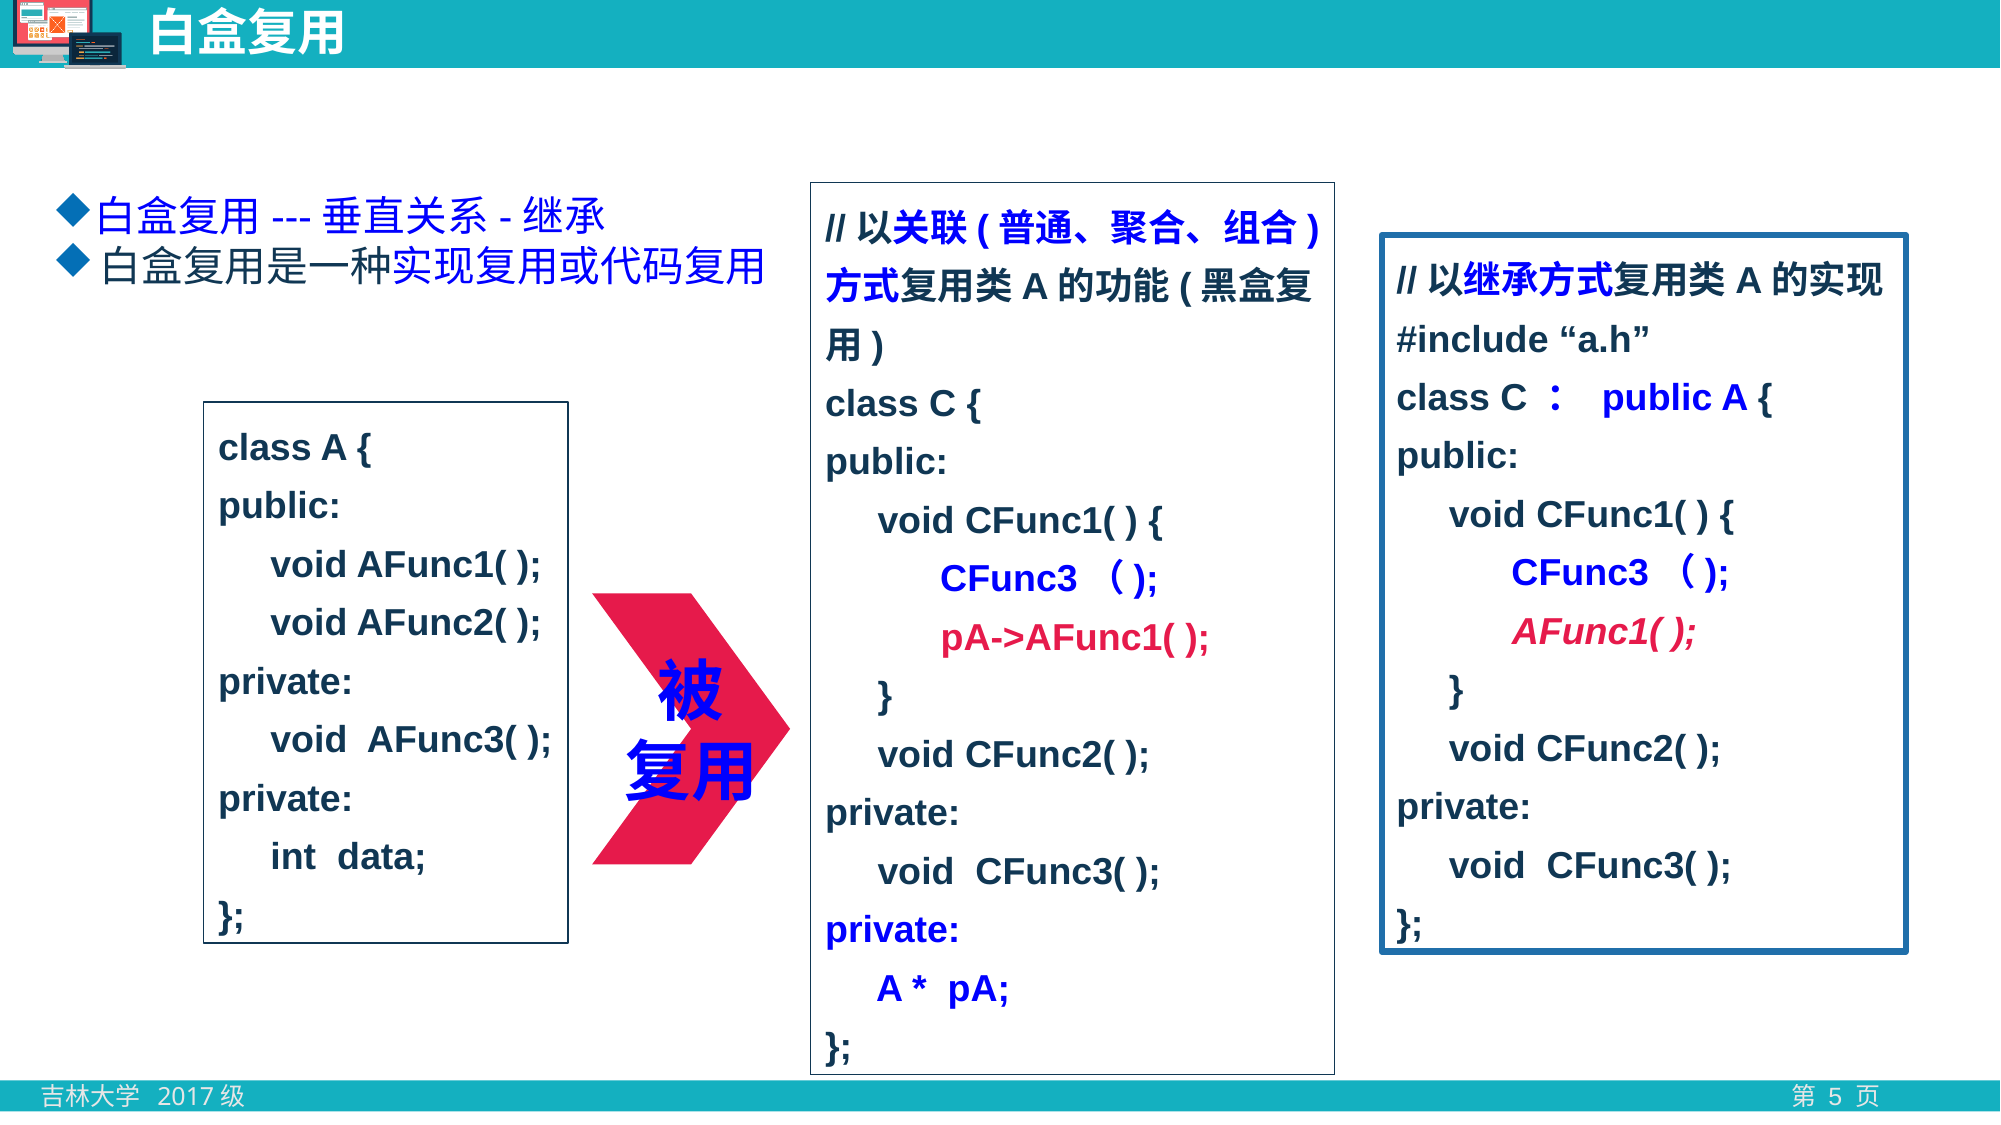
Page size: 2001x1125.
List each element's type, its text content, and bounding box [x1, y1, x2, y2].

text_box class A { public: void AFunc1( ); void AFunc2( ); private: void AFunc3( ); private: int data; }; [203, 401, 568, 943]
text_box 白盒复用---垂直关系-继承 白盒复用是一种实现复用或代码复用 [38, 182, 791, 298]
text_box //以继承方式复用类A的实现 #include “a.h” class C ： public A { public: void CFunc1( ) { CFunc3（); AFunc1( ); } void CFunc2( ); private: void CFunc3( ); }; [1381, 235, 1906, 952]
picture [13, 0, 126, 69]
title 白盒复用 [132, 5, 1285, 64]
text_box //以关联(普通、聚合、组合)方式复用类A的功能(黑盒复用) class C { public: void CFunc1( ) { CFunc3（); pA->AFunc1( ); } void CFunc2( ); private: void CFunc3( ); private: A * pA; }; [810, 182, 1335, 1075]
text_box 被 复用 [590, 592, 792, 866]
